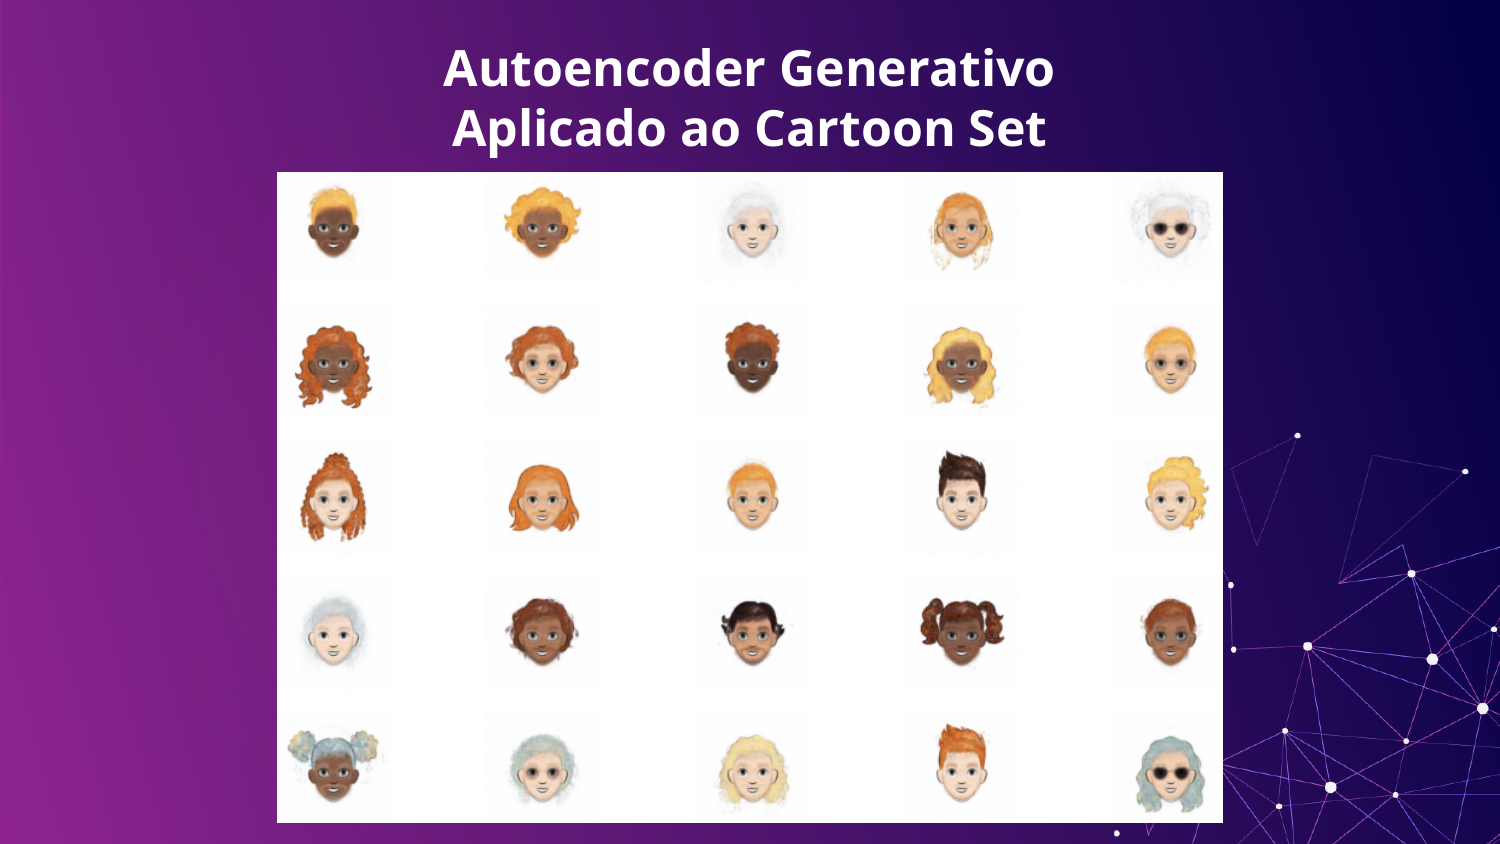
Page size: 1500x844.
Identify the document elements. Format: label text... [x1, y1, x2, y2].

picture [0, 0, 1500, 844]
title Autoencoder Generativo Aplicado ao Cartoon Set [322, 21, 1178, 171]
